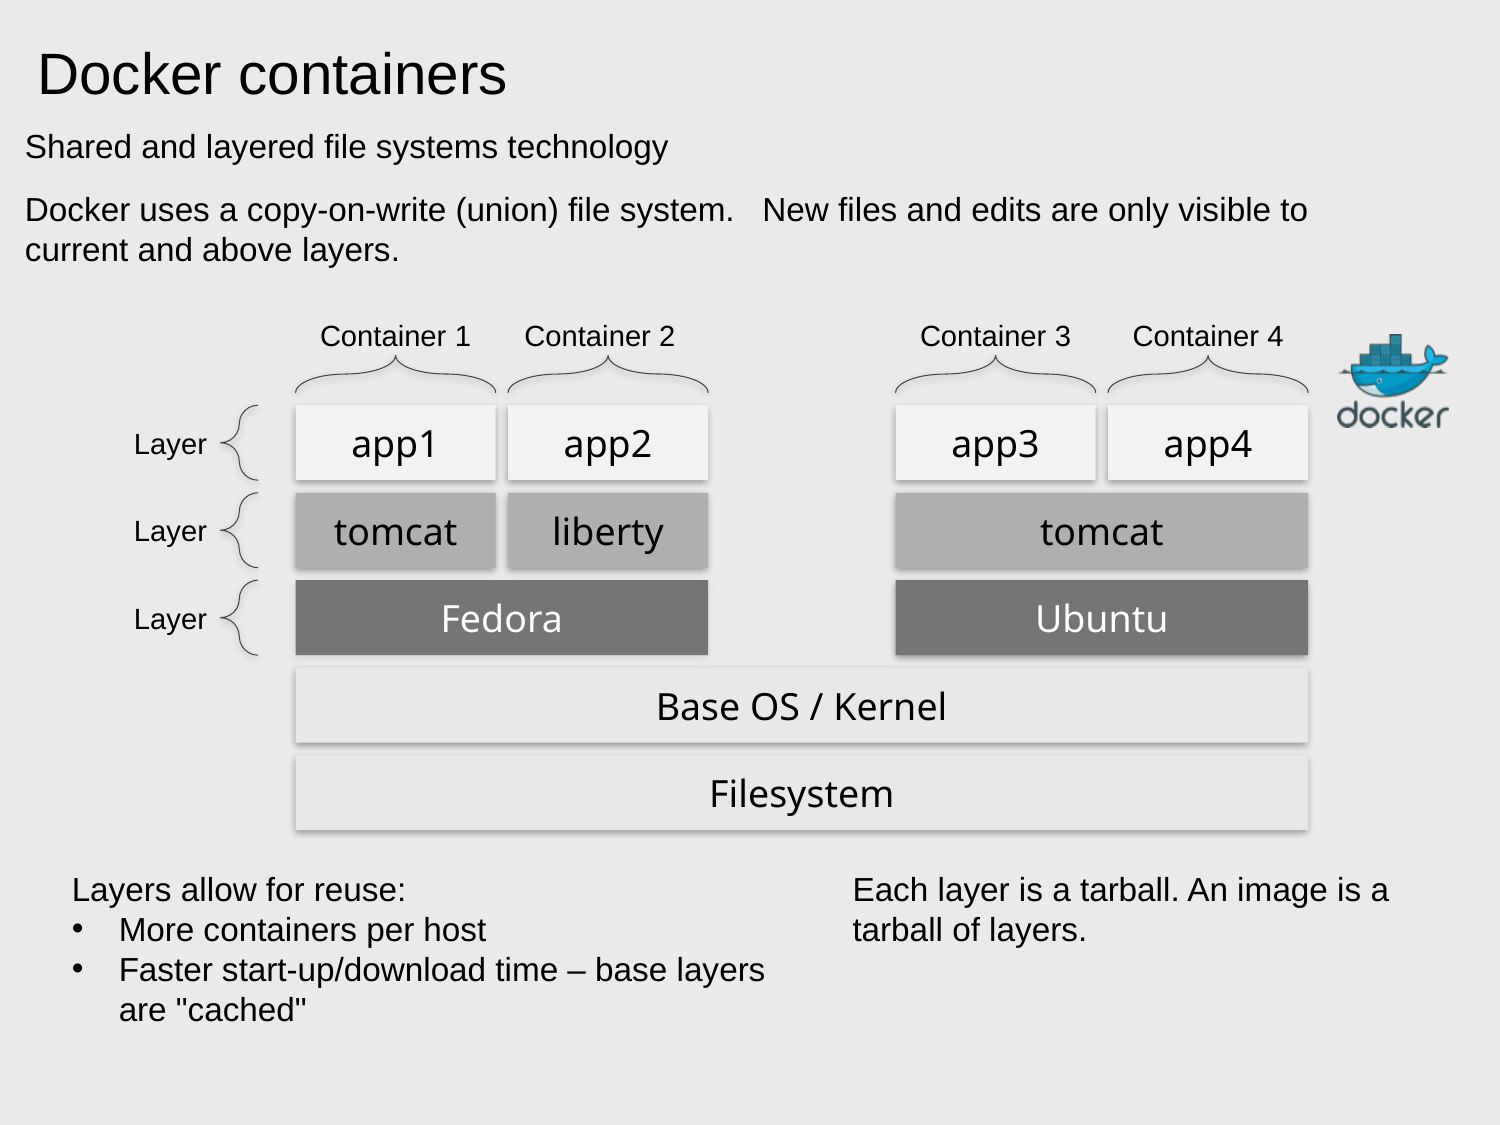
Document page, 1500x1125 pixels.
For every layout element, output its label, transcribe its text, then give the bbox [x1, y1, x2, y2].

text_box Container 1 [295, 309, 496, 360]
text_box Layers allow for reuse: More containers per host Faster start-up/download time – base layers are "cached" [0, 861, 809, 1081]
text_box Container 4 [1108, 309, 1309, 360]
text_box [218, 490, 259, 570]
text_box [893, 353, 1098, 394]
text_box Container 3 [895, 309, 1096, 360]
text_box app4 [1108, 405, 1309, 481]
text_box [218, 403, 259, 483]
text_box Ubuntu [895, 580, 1309, 656]
text_box app3 [895, 405, 1096, 481]
text_box liberty [508, 492, 709, 568]
text_box Layer [70, 592, 271, 643]
list Shared and layered file systems technology Docker uses a copy-on-write (union) file system. New files and edits are only visible to current and above layers. [24, 125, 1329, 229]
text_box app1 [295, 405, 496, 481]
text_box Filesystem [295, 755, 1309, 831]
title Docker containers [37, 43, 1375, 128]
text_box Layer [262, 505, 271, 555]
text_box Layer [70, 505, 234, 555]
text_box [1105, 353, 1311, 394]
text_box [238, 578, 259, 592]
text_box Layer [262, 417, 271, 468]
text_box Base OS / Kernel [295, 667, 1309, 743]
text_box [238, 643, 259, 658]
text_box [293, 353, 498, 394]
picture [1337, 333, 1450, 428]
text_box Container 2 [500, 309, 700, 360]
text_box [505, 353, 711, 394]
text_box Layer [70, 417, 234, 468]
text_box app2 [508, 405, 709, 481]
text_box tomcat [295, 492, 496, 568]
text_box tomcat [895, 492, 1309, 568]
text_box Each layer is a tarball. An image is a tarball of layers. [612, 860, 1482, 1001]
text_box Fedora [295, 580, 709, 656]
